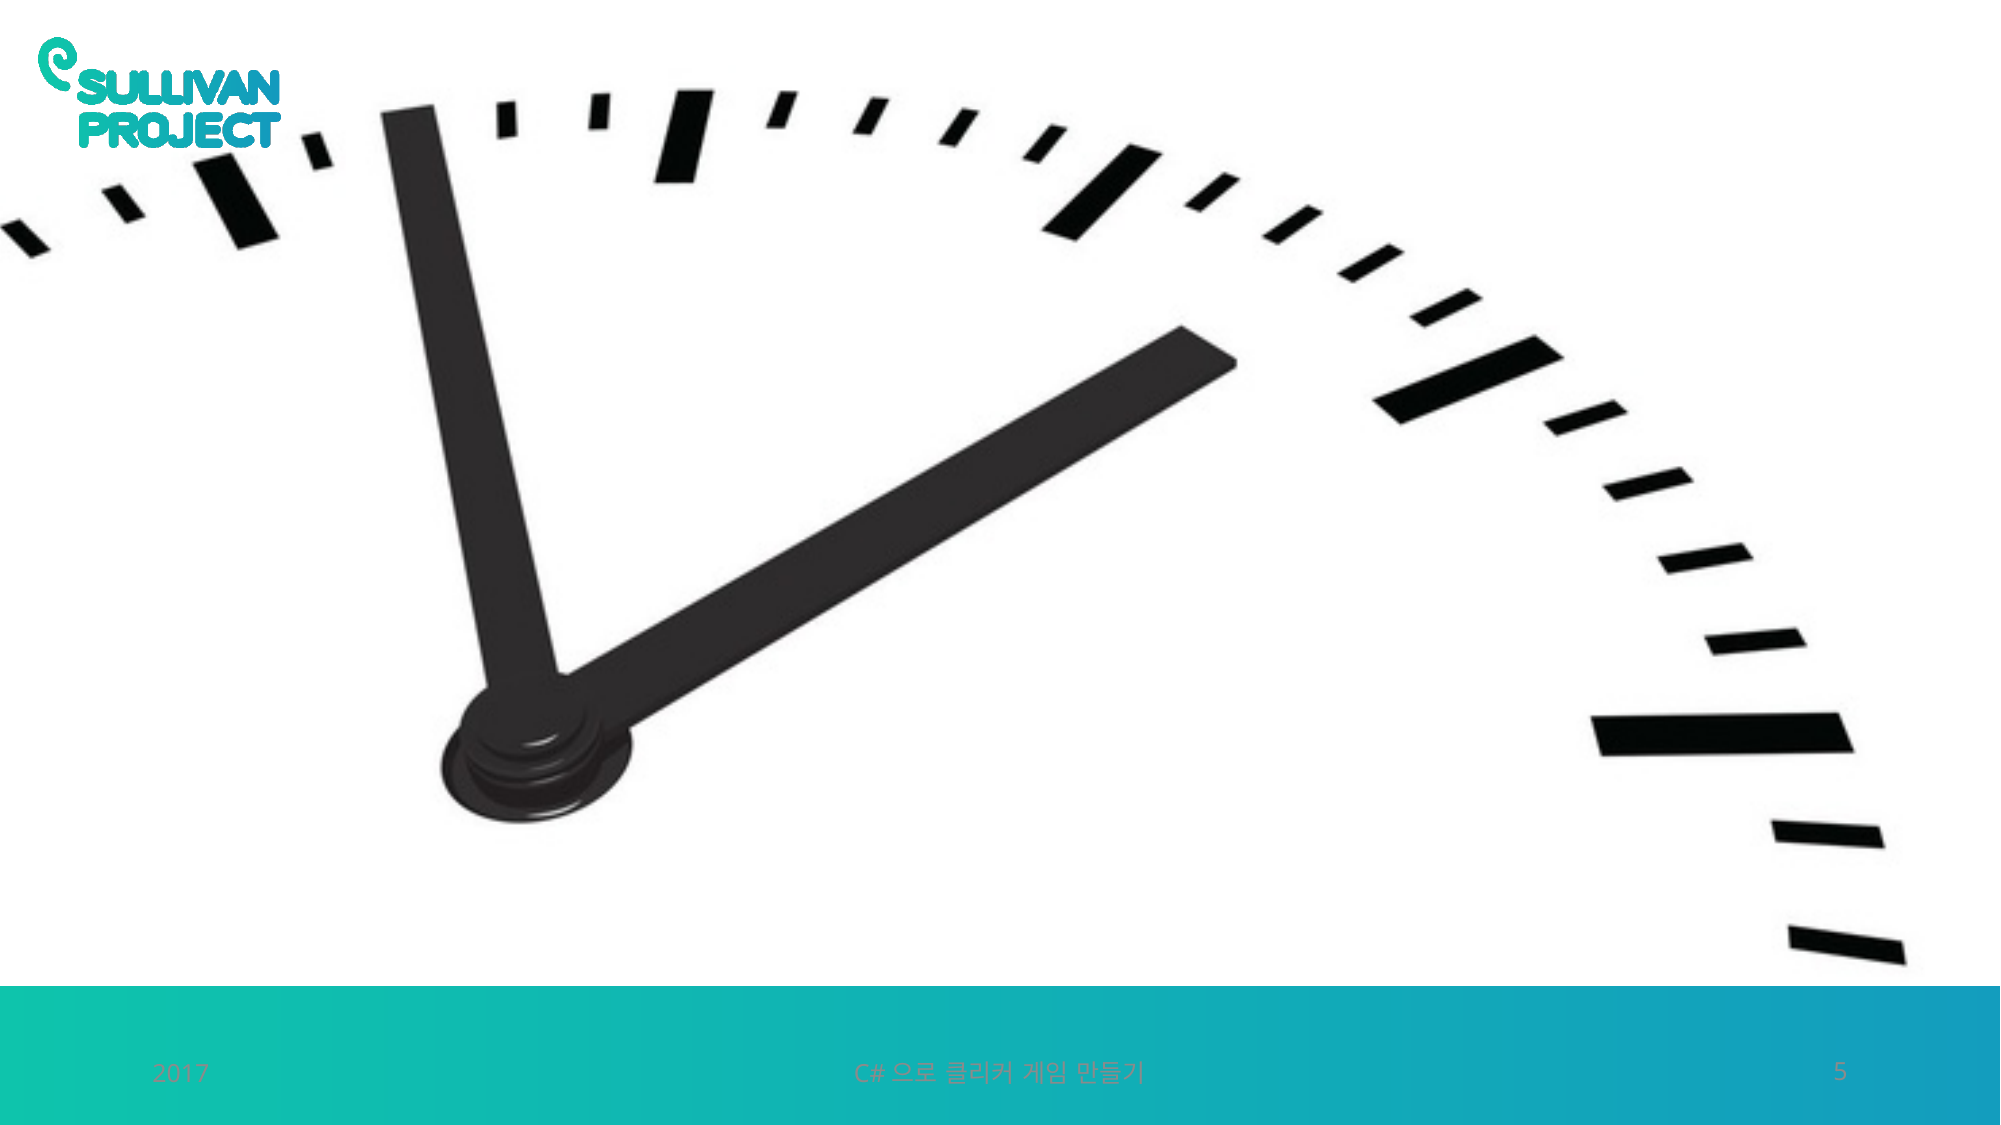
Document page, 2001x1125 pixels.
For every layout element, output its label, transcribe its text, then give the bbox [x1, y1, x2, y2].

slide_number 5 [1412, 1042, 1863, 1103]
footer C#으로 클리커 게임 만들기 [662, 1042, 1338, 1103]
picture [0, 0, 2000, 986]
slide_number 2017 [137, 1042, 588, 1103]
